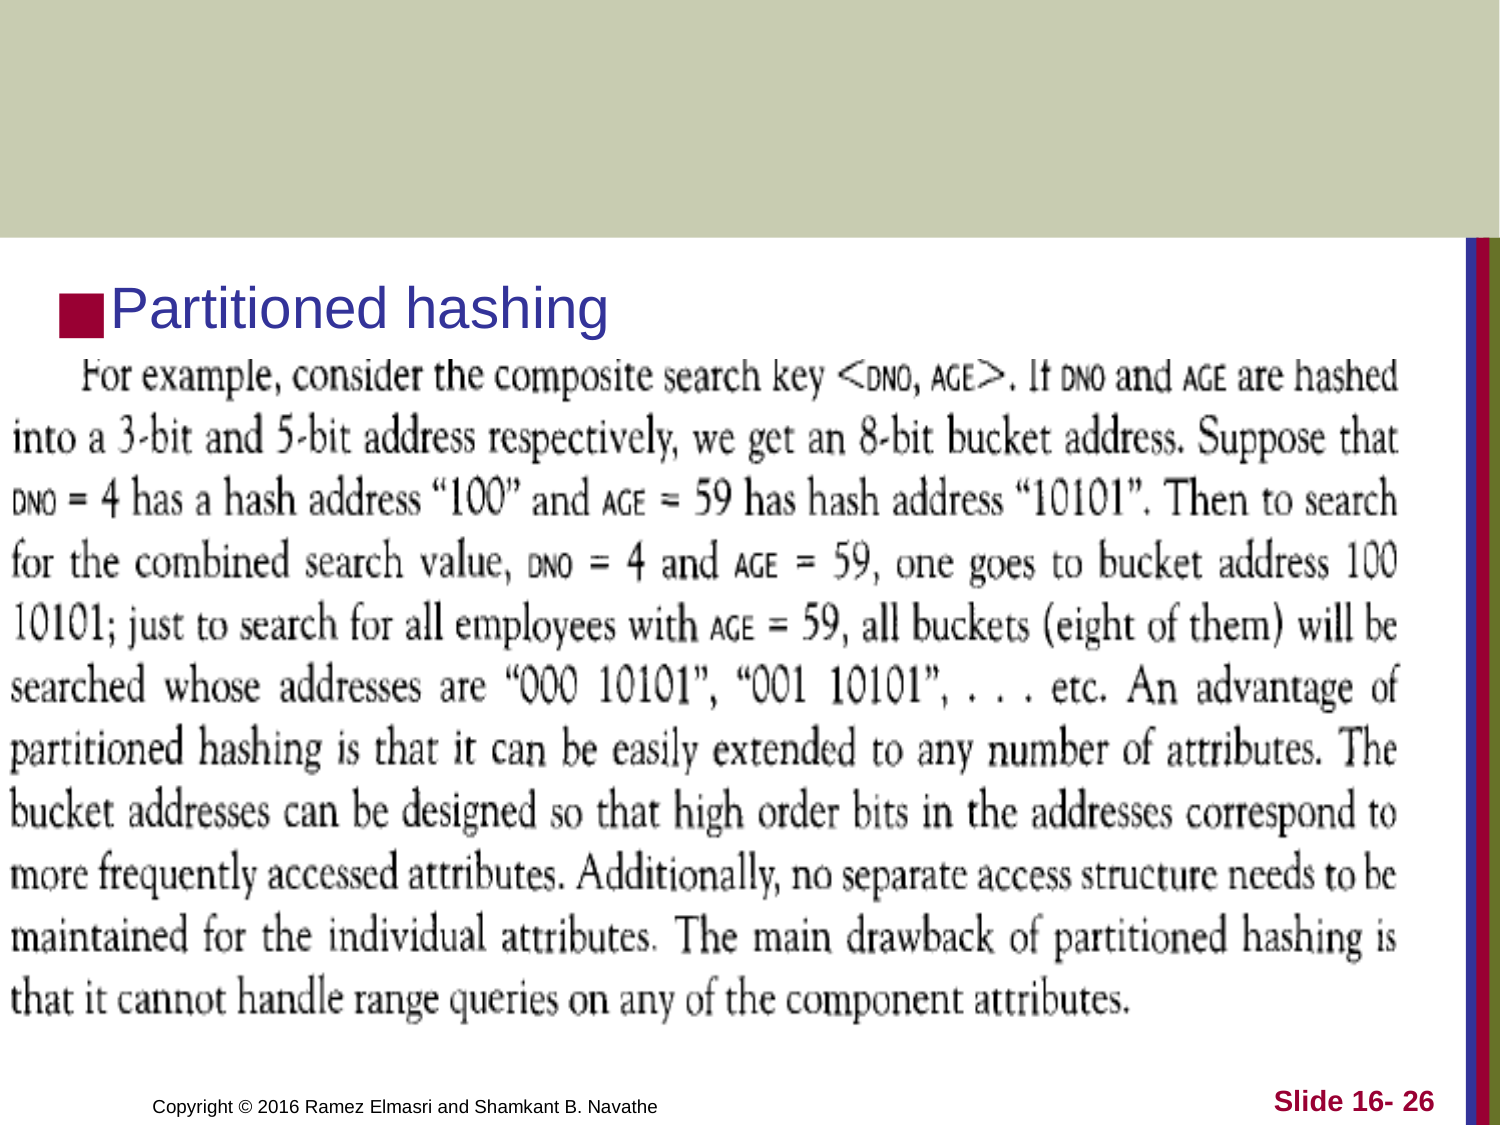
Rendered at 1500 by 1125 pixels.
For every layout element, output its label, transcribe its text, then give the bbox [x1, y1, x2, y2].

list Partitioned hashing Suitable for equality comparisons [39, 262, 1400, 357]
picture [0, 359, 1463, 1063]
slide_number Slide 16- ‹#› [1137, 1071, 1450, 1125]
